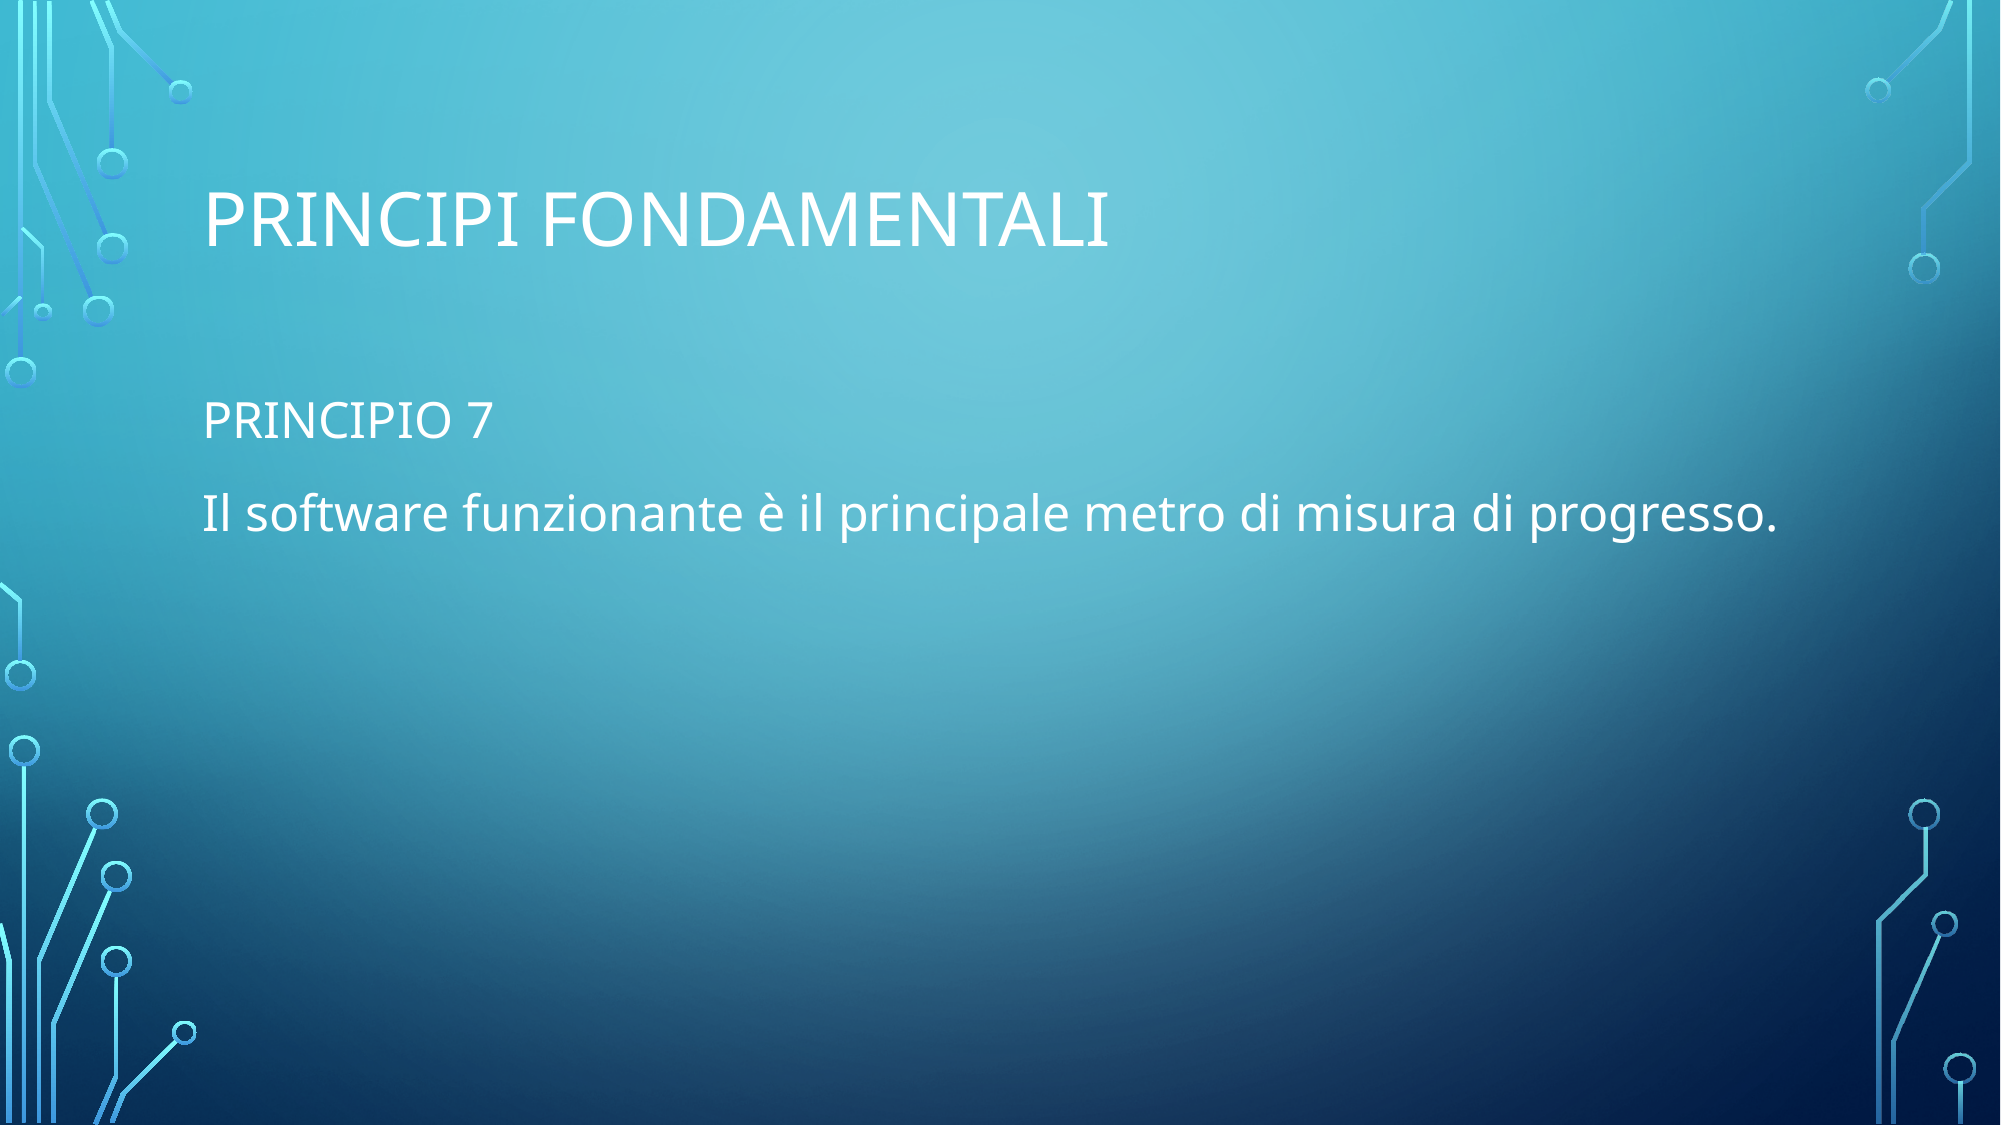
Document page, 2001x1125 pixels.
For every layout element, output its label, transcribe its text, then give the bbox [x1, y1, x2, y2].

list PRINCIPIO 7 Il software funzionante è il principale metro di misura di progresso. [187, 369, 1813, 950]
title Principi Fondamentali [187, 101, 1813, 344]
